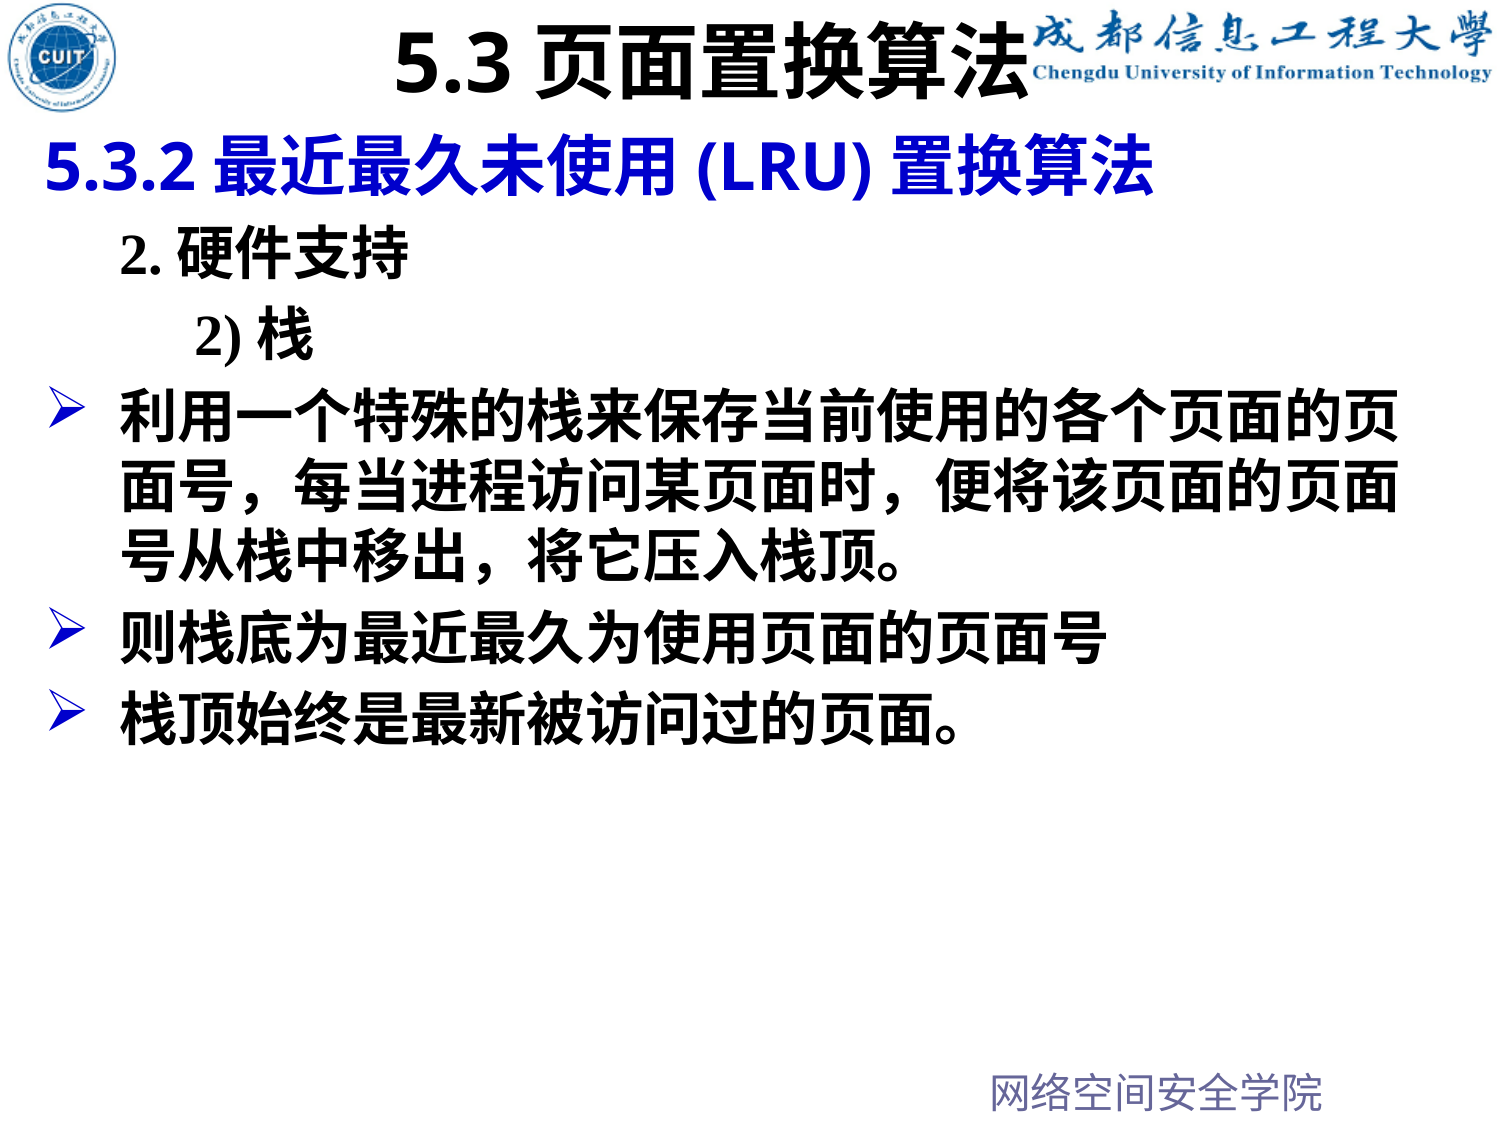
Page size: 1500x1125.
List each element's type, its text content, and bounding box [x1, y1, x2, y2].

picture [1021, 0, 1500, 91]
picture [0, 0, 130, 116]
text_box 5.3.2最近最久未使用(LRU)置换算法 2.硬件支持 2)栈 利用一个特殊的栈来保存当前使用的各个页面的页面号，每当进程访问某页面时，便将该页面的页面号从栈中移出，将它压入栈顶。 则栈底为最近最久为使用页面的页面号 栈顶始终是最新被访问过的页面。 [29, 116, 1455, 805]
text_box 5.3页面置换算法 [100, 1, 1326, 116]
